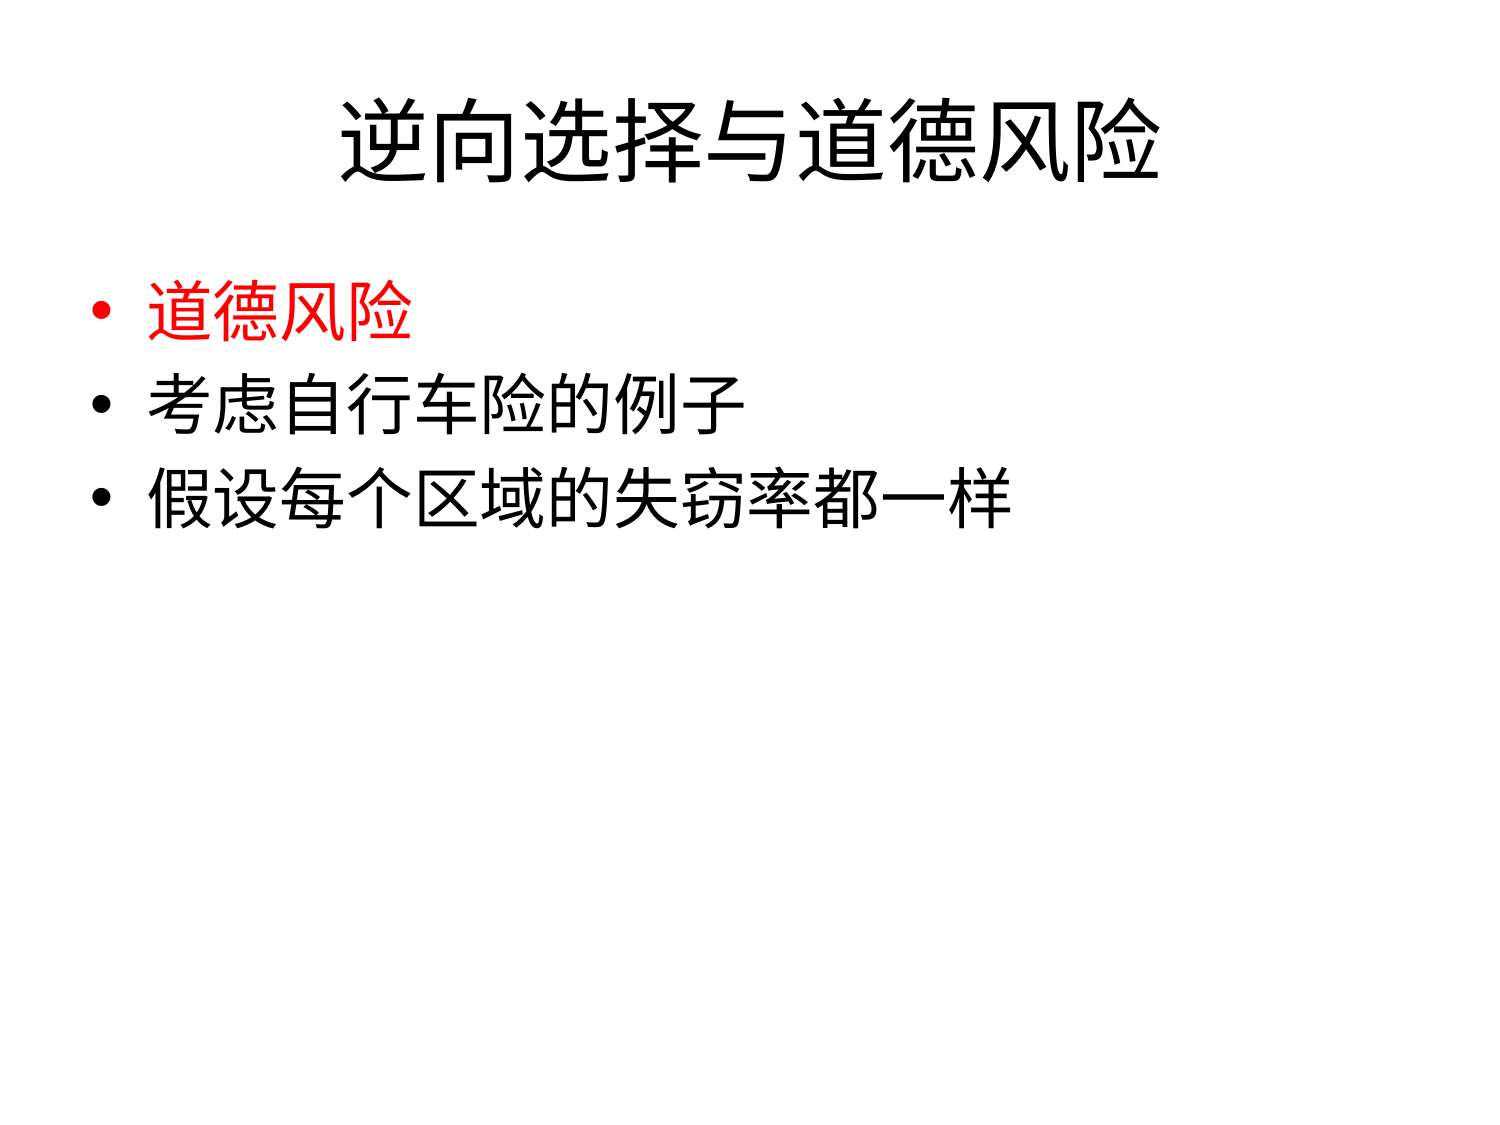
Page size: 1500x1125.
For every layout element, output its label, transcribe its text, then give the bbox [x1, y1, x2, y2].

text_box 道德风险 考虑自行车险的例子 假设每个区域的失窃率都一样 [74, 262, 1438, 1075]
title 逆向选择与道德风险 [74, 44, 1426, 233]
